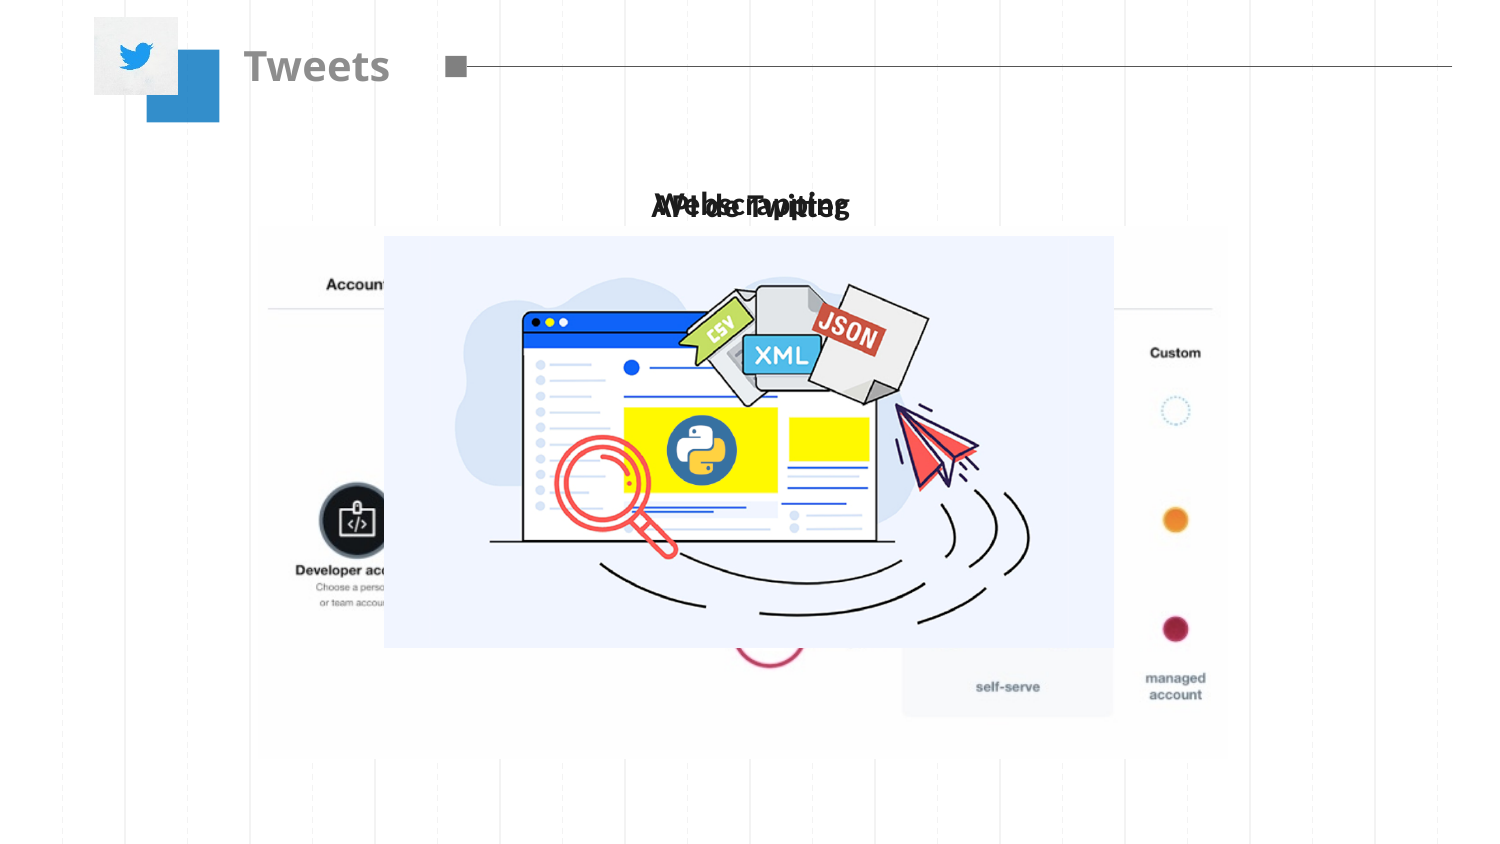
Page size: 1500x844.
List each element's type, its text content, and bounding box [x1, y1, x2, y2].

text_box API de Twitter [543, 176, 955, 224]
text_box [145, 48, 221, 125]
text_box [445, 55, 1453, 78]
picture [94, 17, 178, 96]
text_box Tweets [219, 29, 415, 70]
picture [258, 226, 1240, 760]
